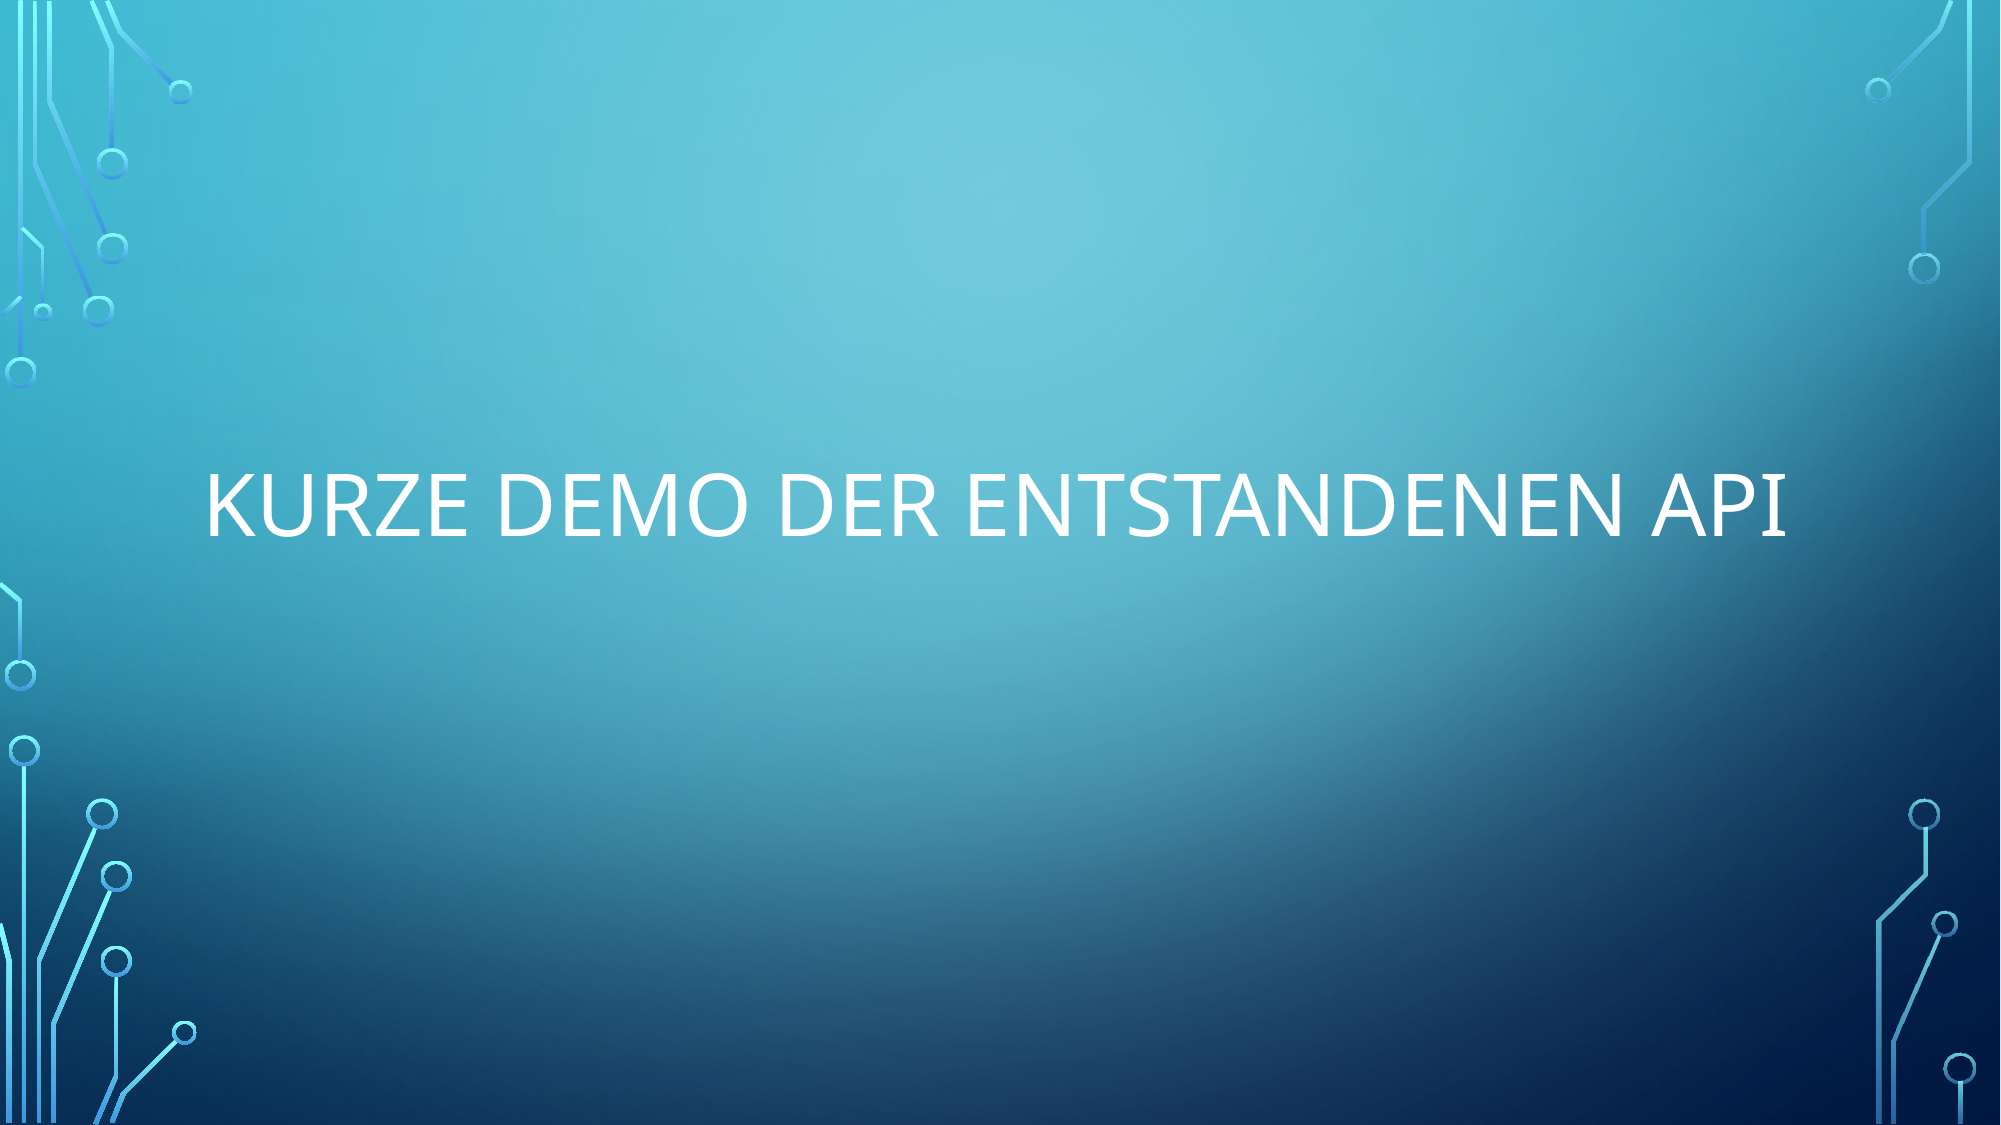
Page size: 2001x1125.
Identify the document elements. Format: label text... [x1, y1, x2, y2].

title Kurze Demo der entstandenen API [187, 439, 1813, 682]
